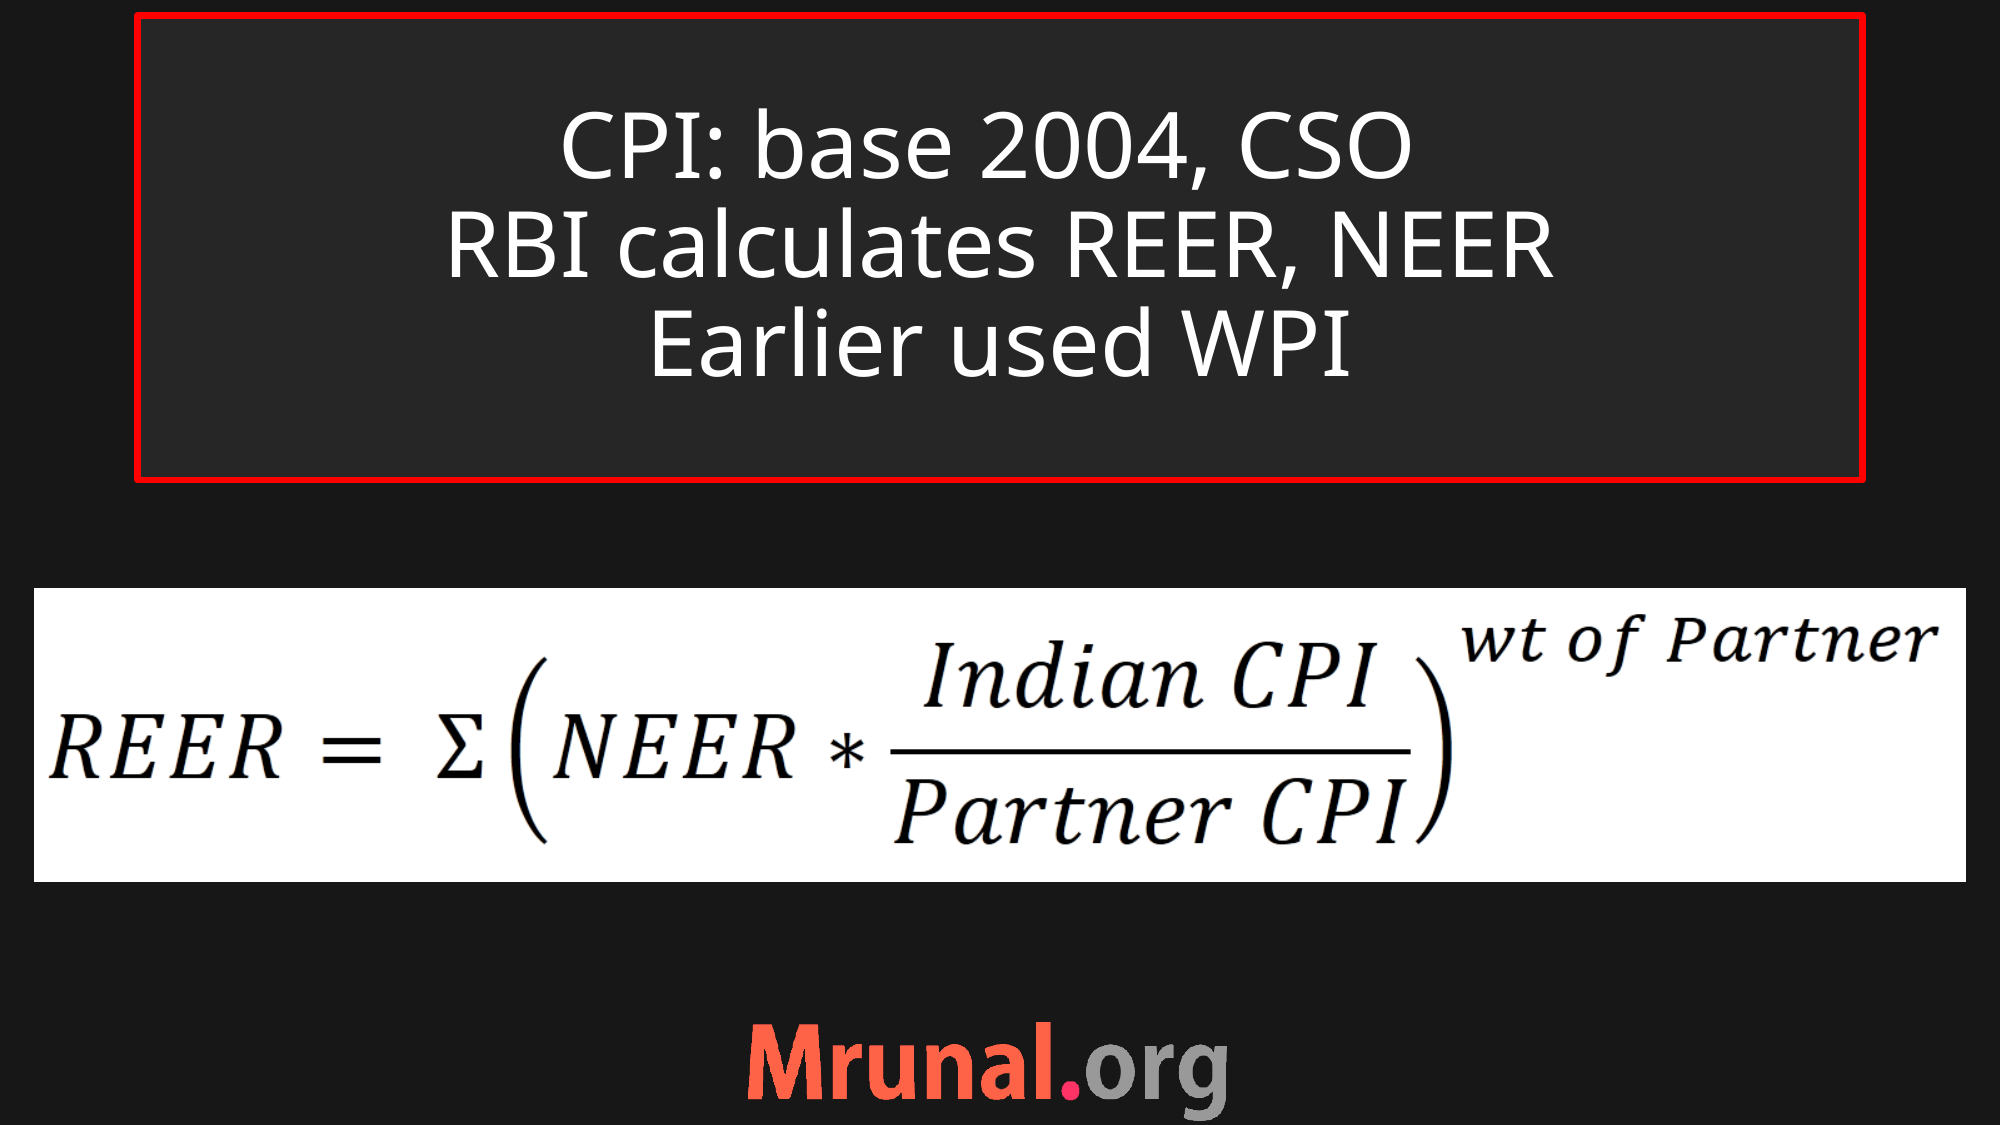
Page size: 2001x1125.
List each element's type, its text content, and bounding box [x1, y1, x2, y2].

picture [34, 587, 1966, 883]
title CPI: base 2004, CSO RBI calculates REER, NEER Earlier used WPI [134, 12, 1866, 483]
picture [741, 1005, 1230, 1125]
